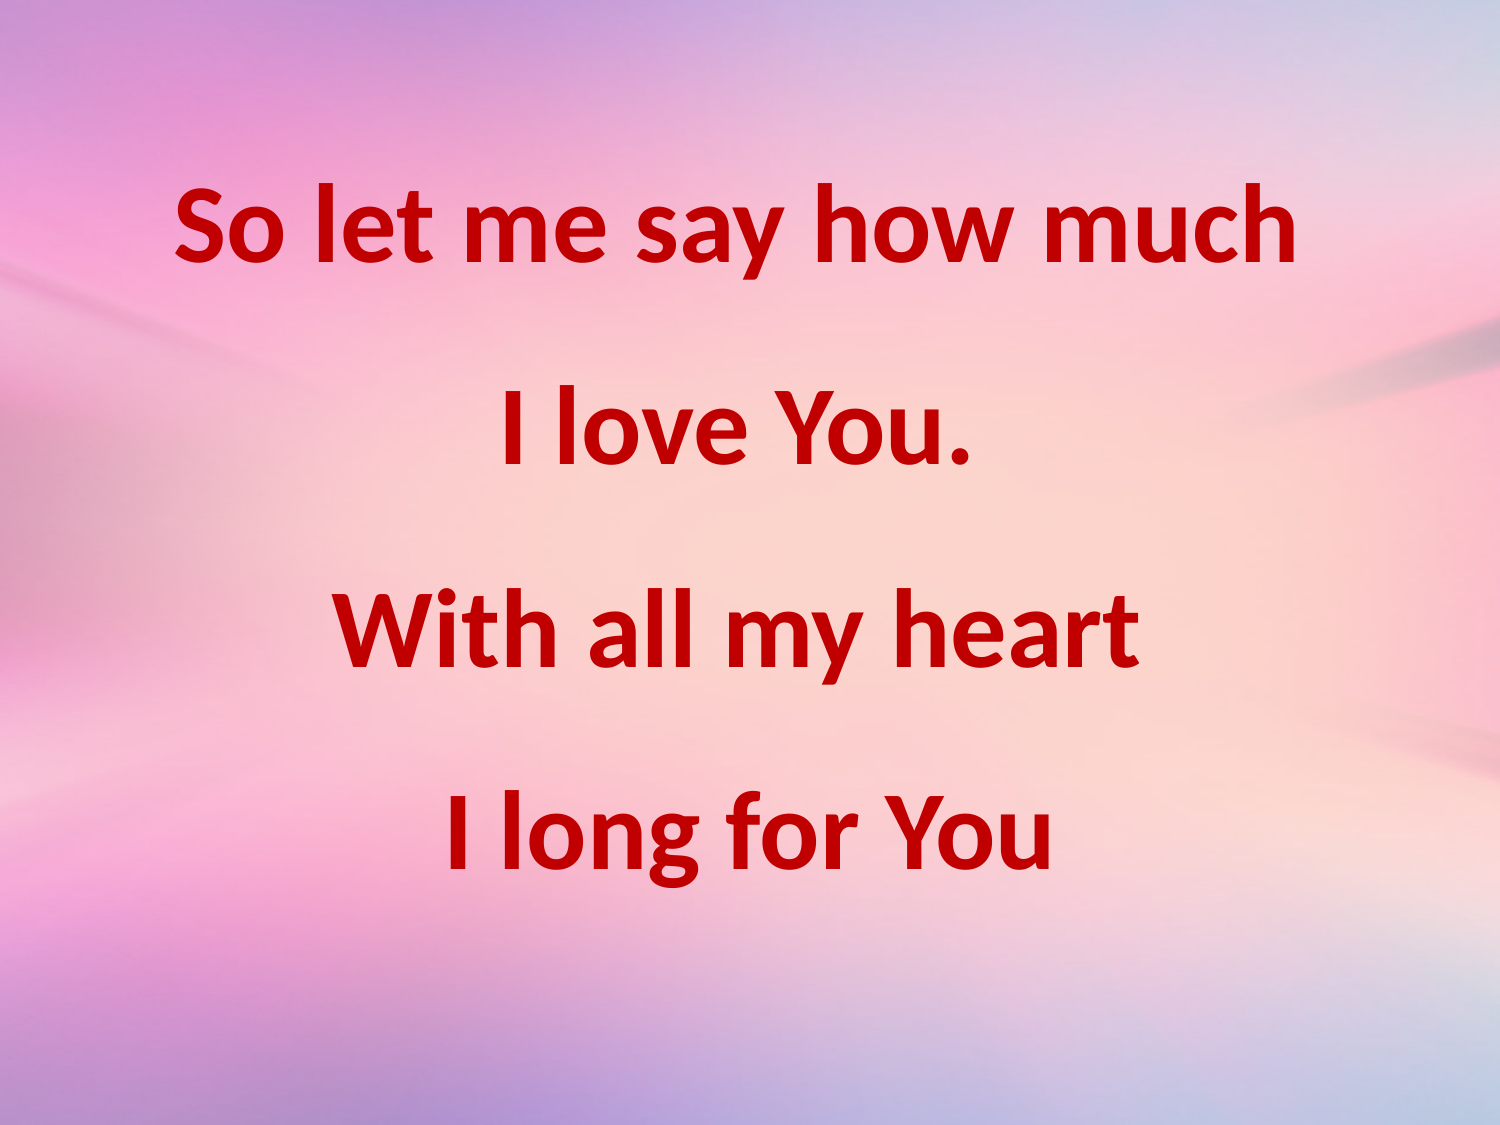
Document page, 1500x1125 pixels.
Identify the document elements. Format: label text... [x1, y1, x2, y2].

text_box So let me say how much I love You. With all my heart I long for You [149, 74, 1350, 900]
